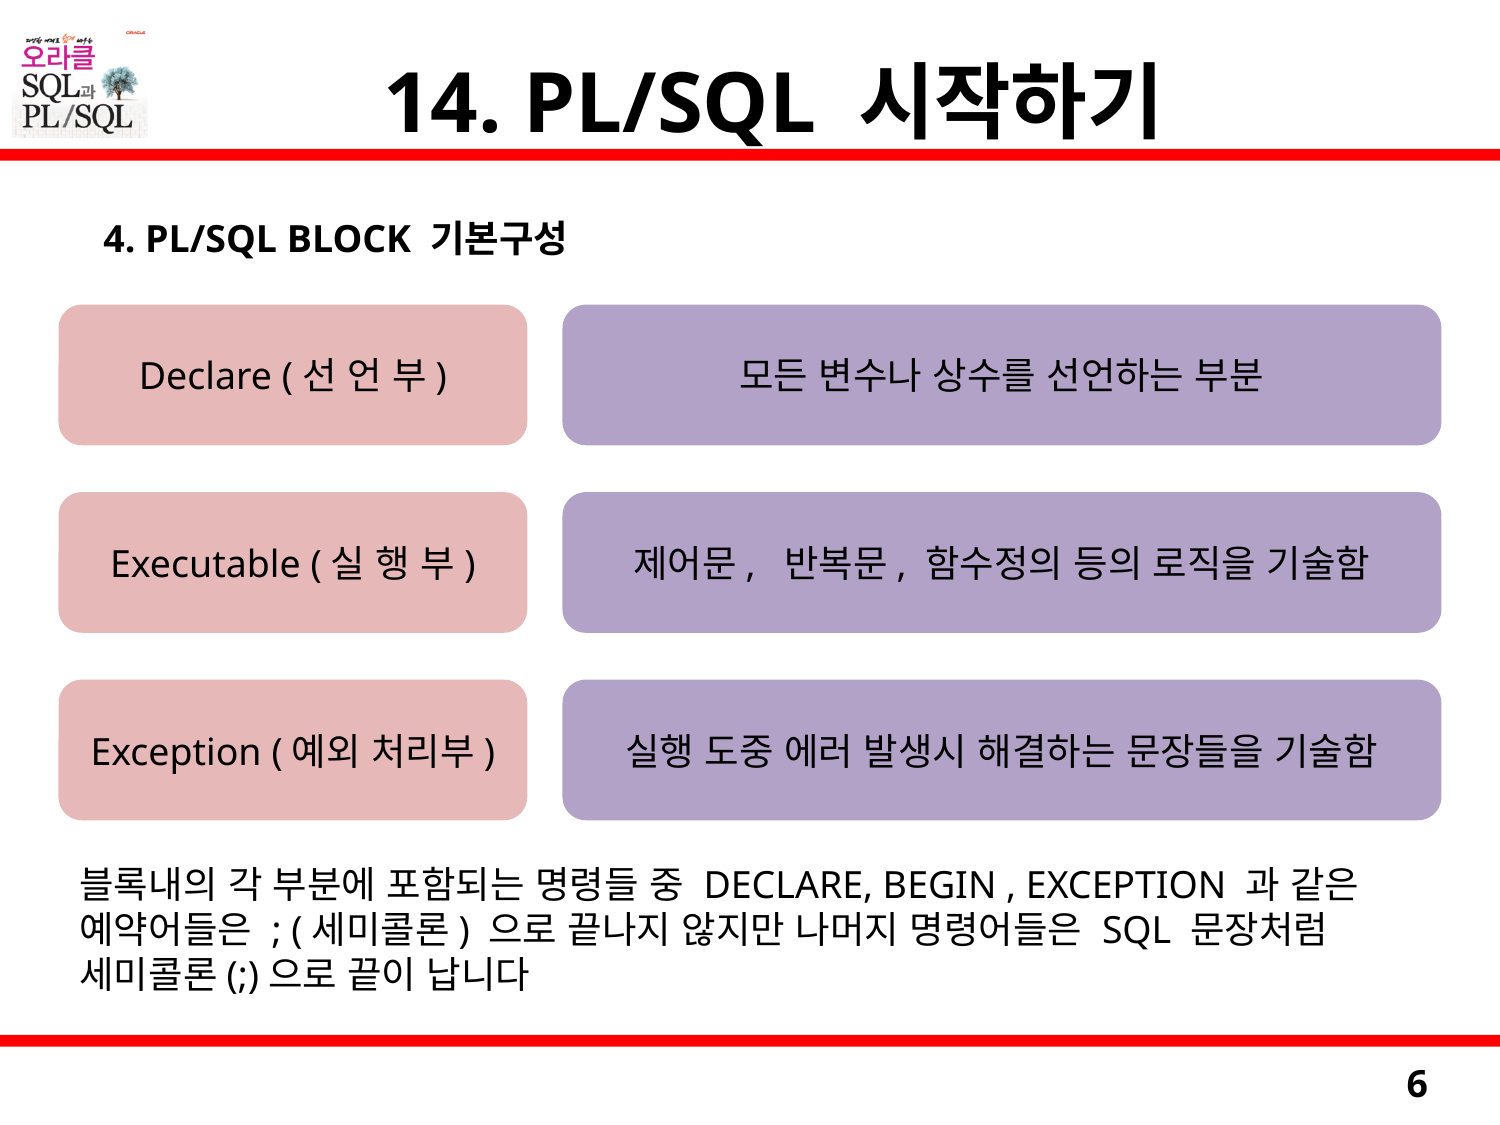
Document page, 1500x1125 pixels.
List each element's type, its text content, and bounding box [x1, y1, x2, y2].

text_box Exception (예외 처리부) [56, 677, 530, 823]
text_box 6 [1362, 1056, 1473, 1108]
text_box Executable (실 행 부) [56, 490, 530, 635]
text_box 블록내의 각 부분에 포함되는 명령들 중 DECLARE, BEGIN , EXCEPTION 과 같은 예약어들은 ; (세미콜론) 으로 끝나지 않지만 나머지 명령어들은 SQL 문장처럼 세미콜론(;)으로 끝이 납니다 [63, 856, 1437, 1002]
picture [11, 19, 148, 138]
text_box 모든 변수나 상수를 선언하는 부분 [560, 302, 1444, 448]
text_box [0, 1033, 1500, 1049]
text_box 14. PL/SQL 시작하기 [204, 0, 1343, 151]
text_box 4. PL/SQL BLOCK 기본구성 [86, 194, 823, 281]
text_box 제어문, 반복문, 함수정의 등의 로직을 기술함 [560, 490, 1444, 635]
text_box 실행 도중 에러 발생시 해결하는 문장들을 기술함 [560, 677, 1444, 823]
text_box Declare (선 언 부) [56, 302, 530, 448]
text_box [0, 147, 1500, 163]
